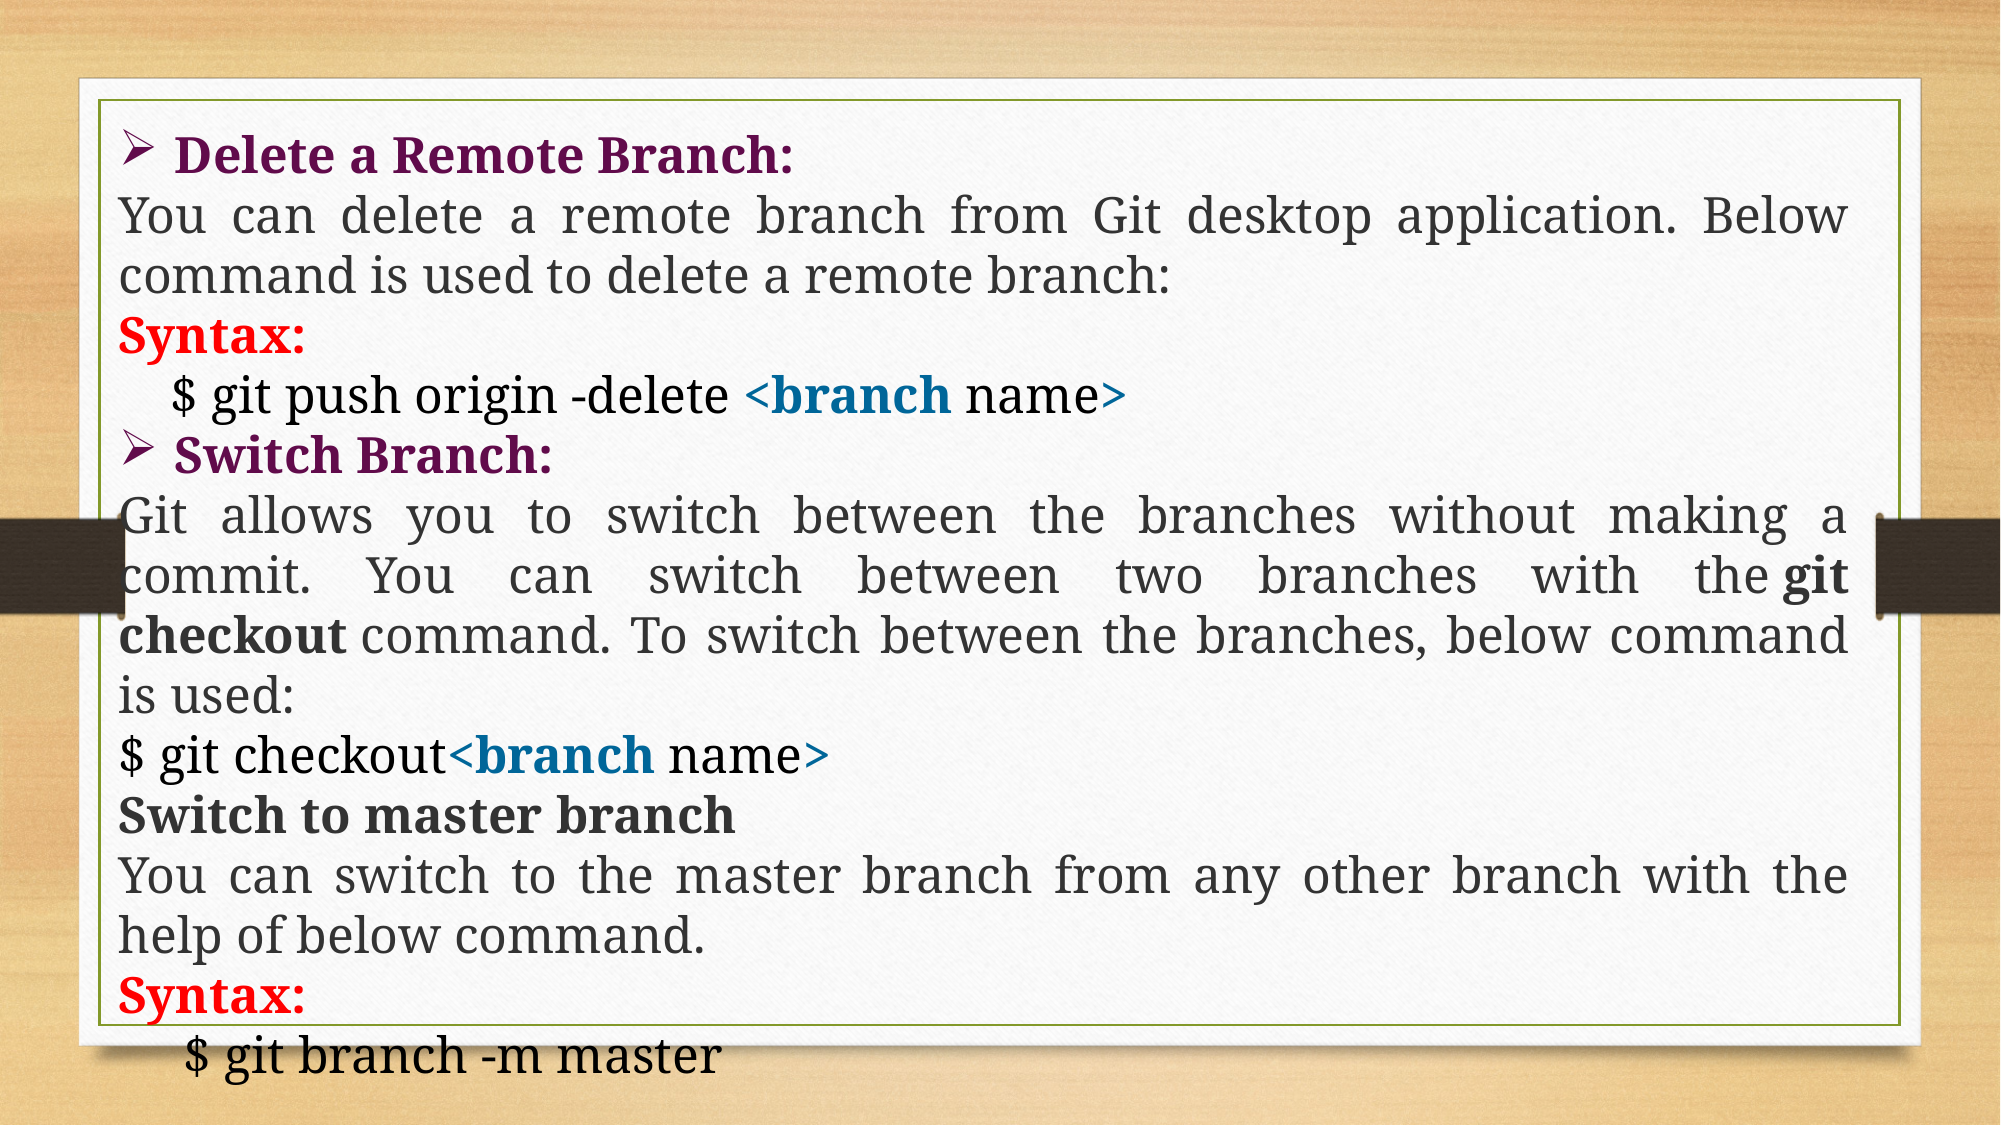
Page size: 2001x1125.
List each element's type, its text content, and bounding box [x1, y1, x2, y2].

picture [0, 0, 2001, 1125]
text_box Delete a Remote Branch: You can delete a remote branch from Git desktop application. Below command is used to delete a remote branch: Syntax: $ git push origin -delete <branch name> Switch Branch: Git allows you to switch between the branches without making a commit. You can switch between two branches with the git checkout command. To switch between the branches, below command is used: $ git checkout<branch name> Switch to master branch You can switch to the master branch from any other branch with the help of below command. Syntax: $ git branch -m master [103, 116, 1865, 1125]
